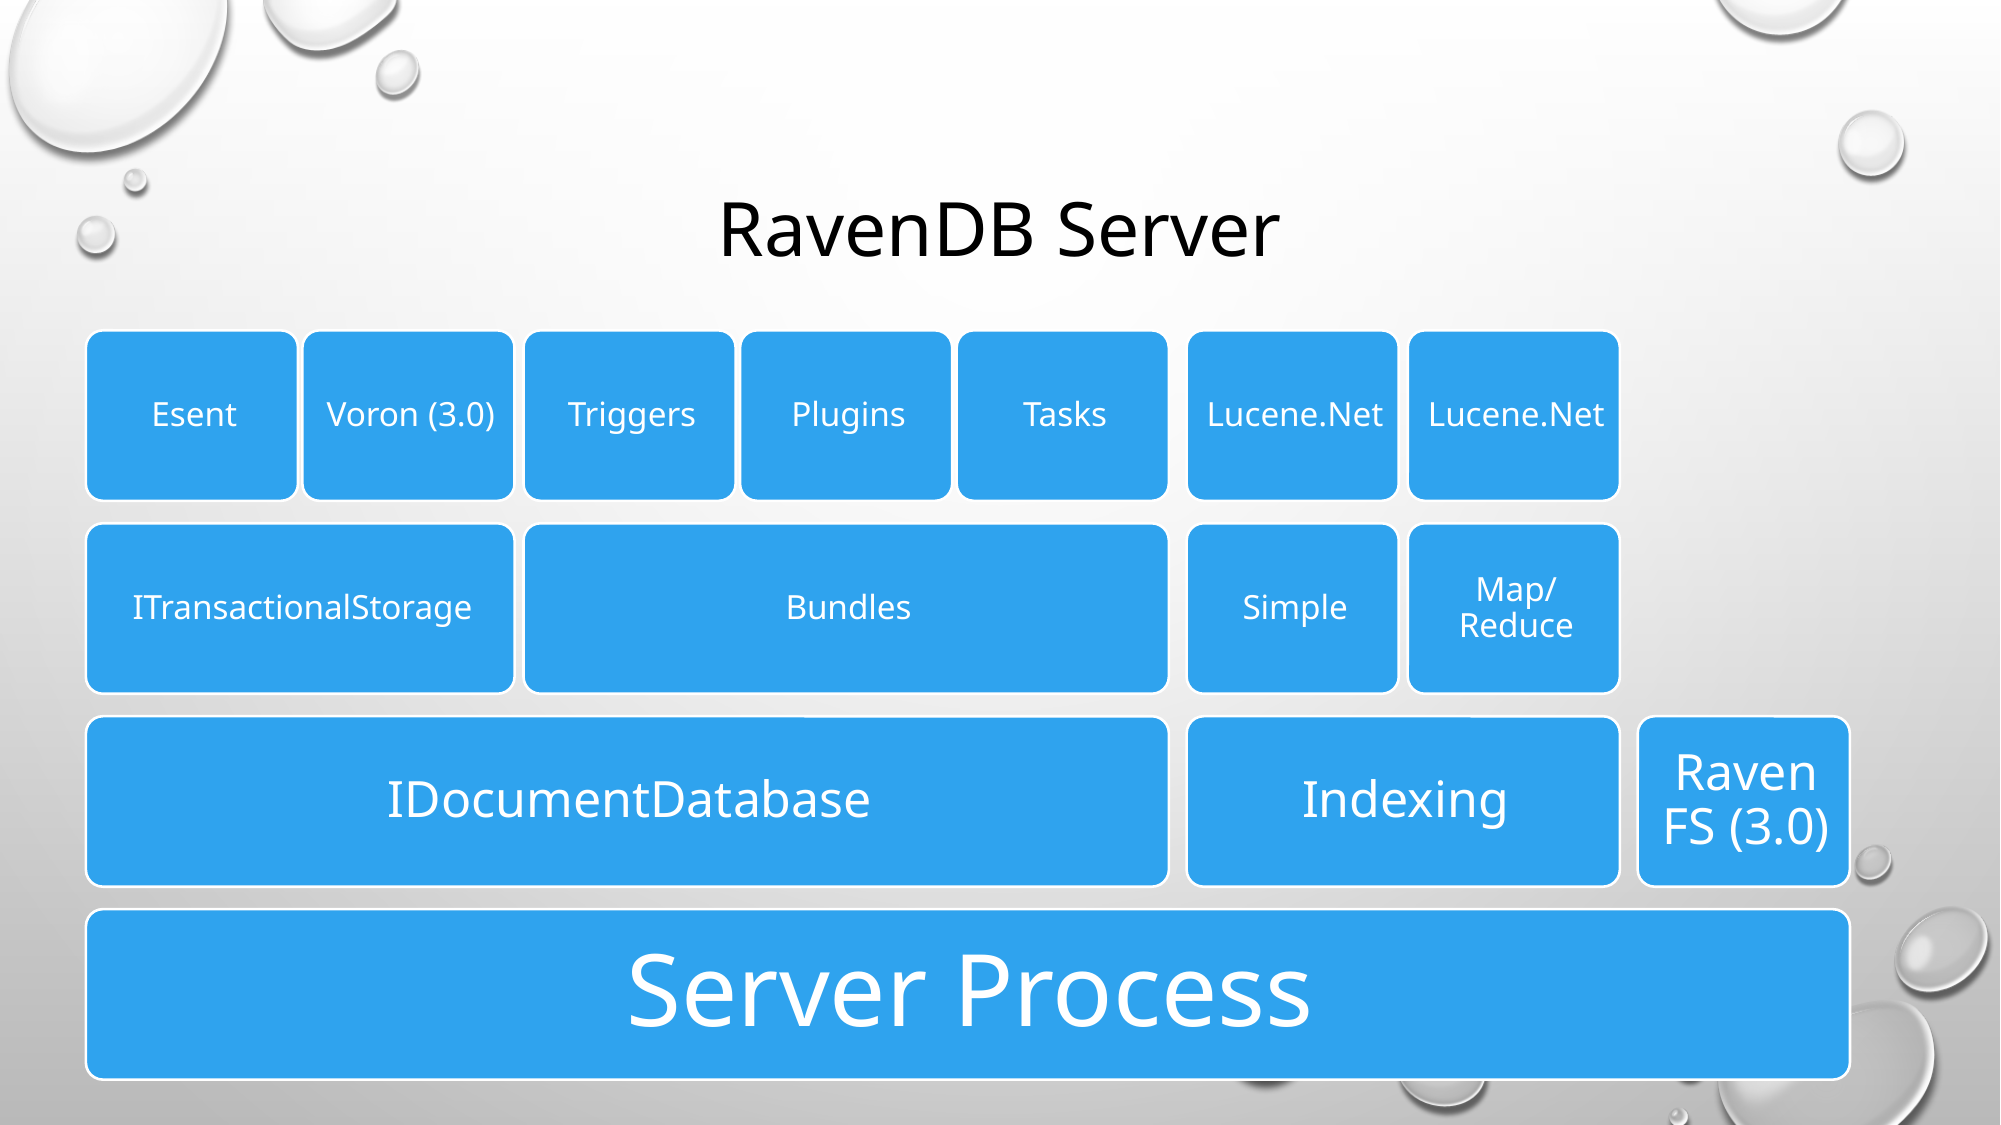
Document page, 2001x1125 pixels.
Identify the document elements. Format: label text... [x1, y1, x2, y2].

picture [0, 0, 2000, 1125]
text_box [85, 329, 1851, 1081]
title RavenDB Server [149, 101, 1851, 329]
